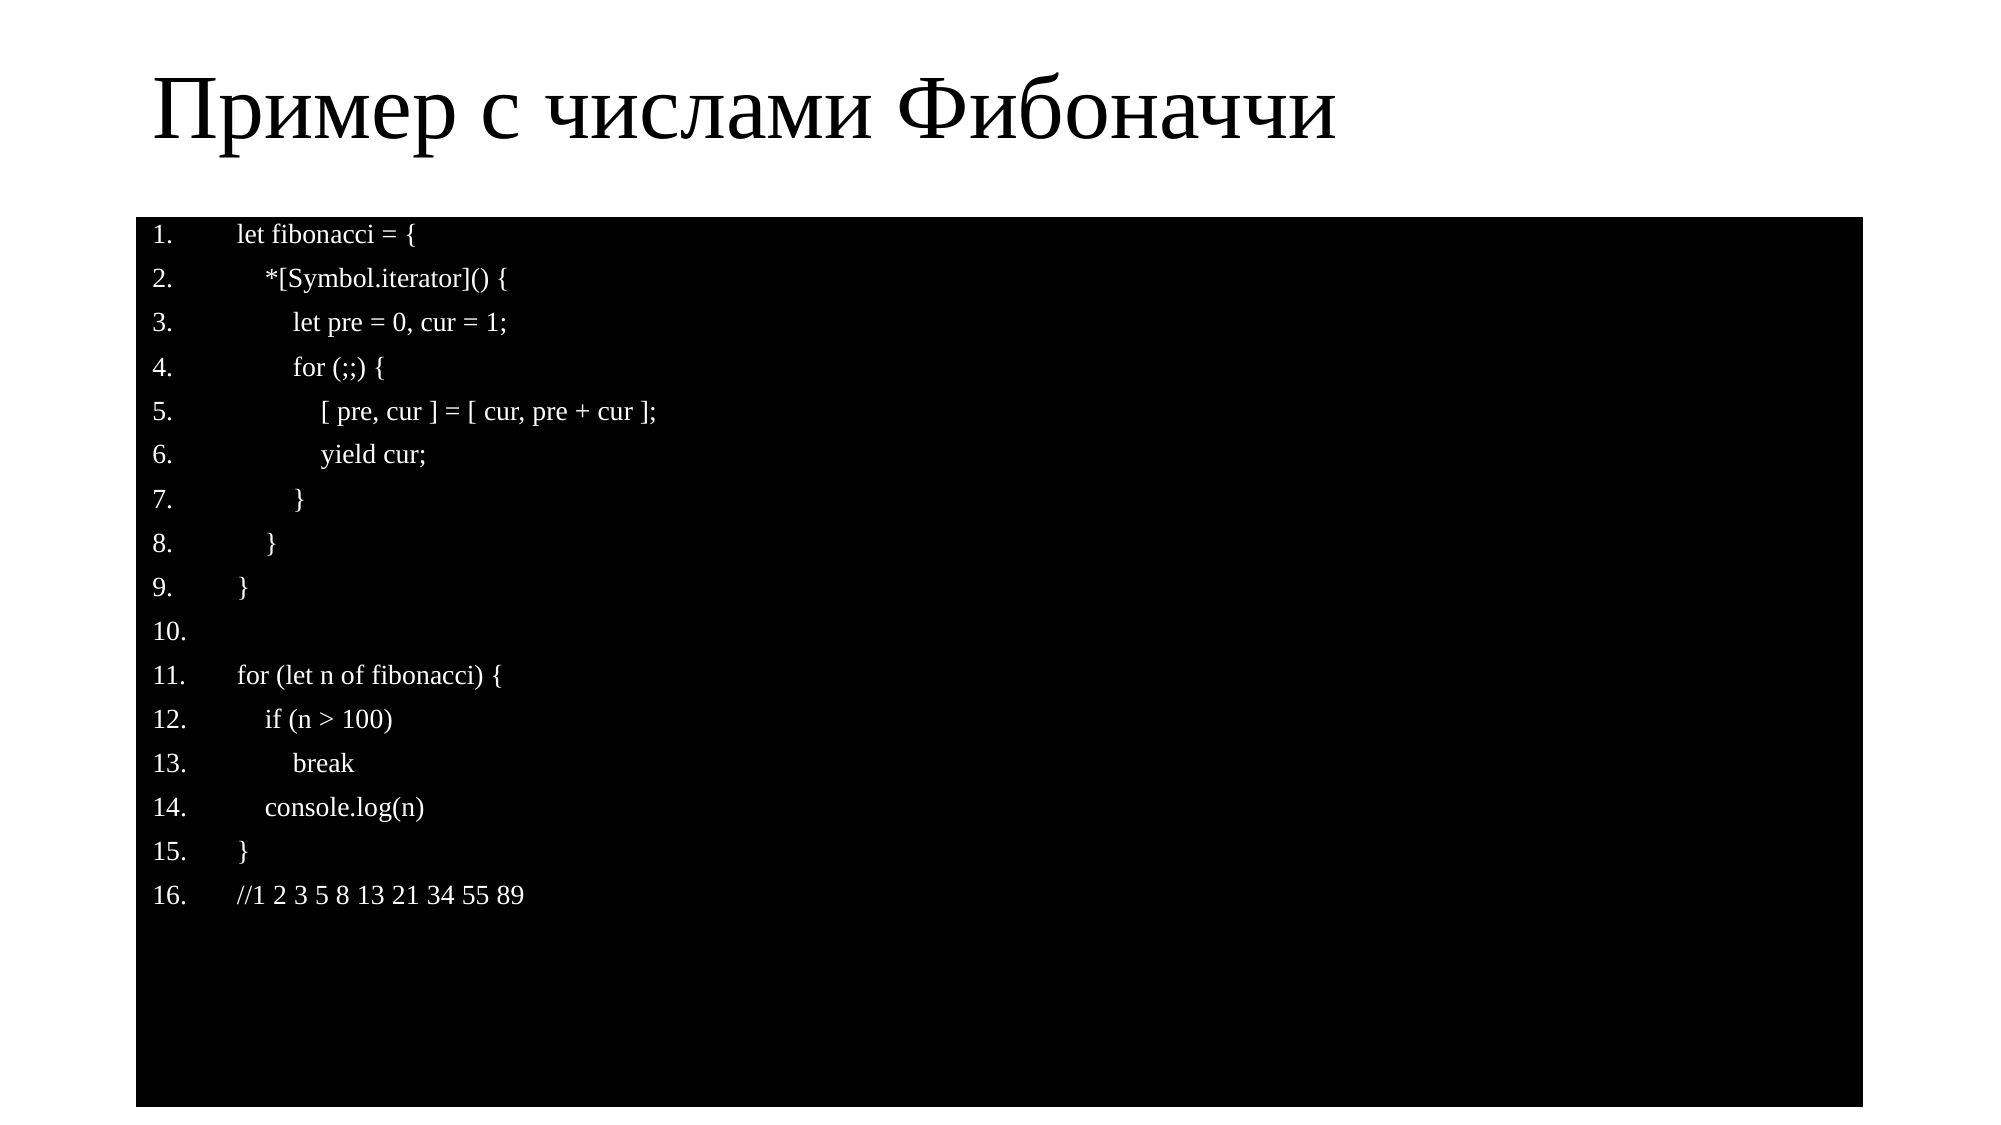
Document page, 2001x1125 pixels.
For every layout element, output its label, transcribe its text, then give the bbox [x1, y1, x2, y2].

title Пример с числами Фибоначчи [137, 0, 1863, 217]
list let fibonacci = { *[Symbol.iterator]() { let pre = 0, cur = 1; for (;;) { [ pre, cur ] = [ cur, pre + cur ]; yield cur; } } } for (let n of fibonacci) { if (n > 100) break console.log(n) } //1 2 3 5 8 13 21 34 55 89 [137, 217, 1863, 1106]
